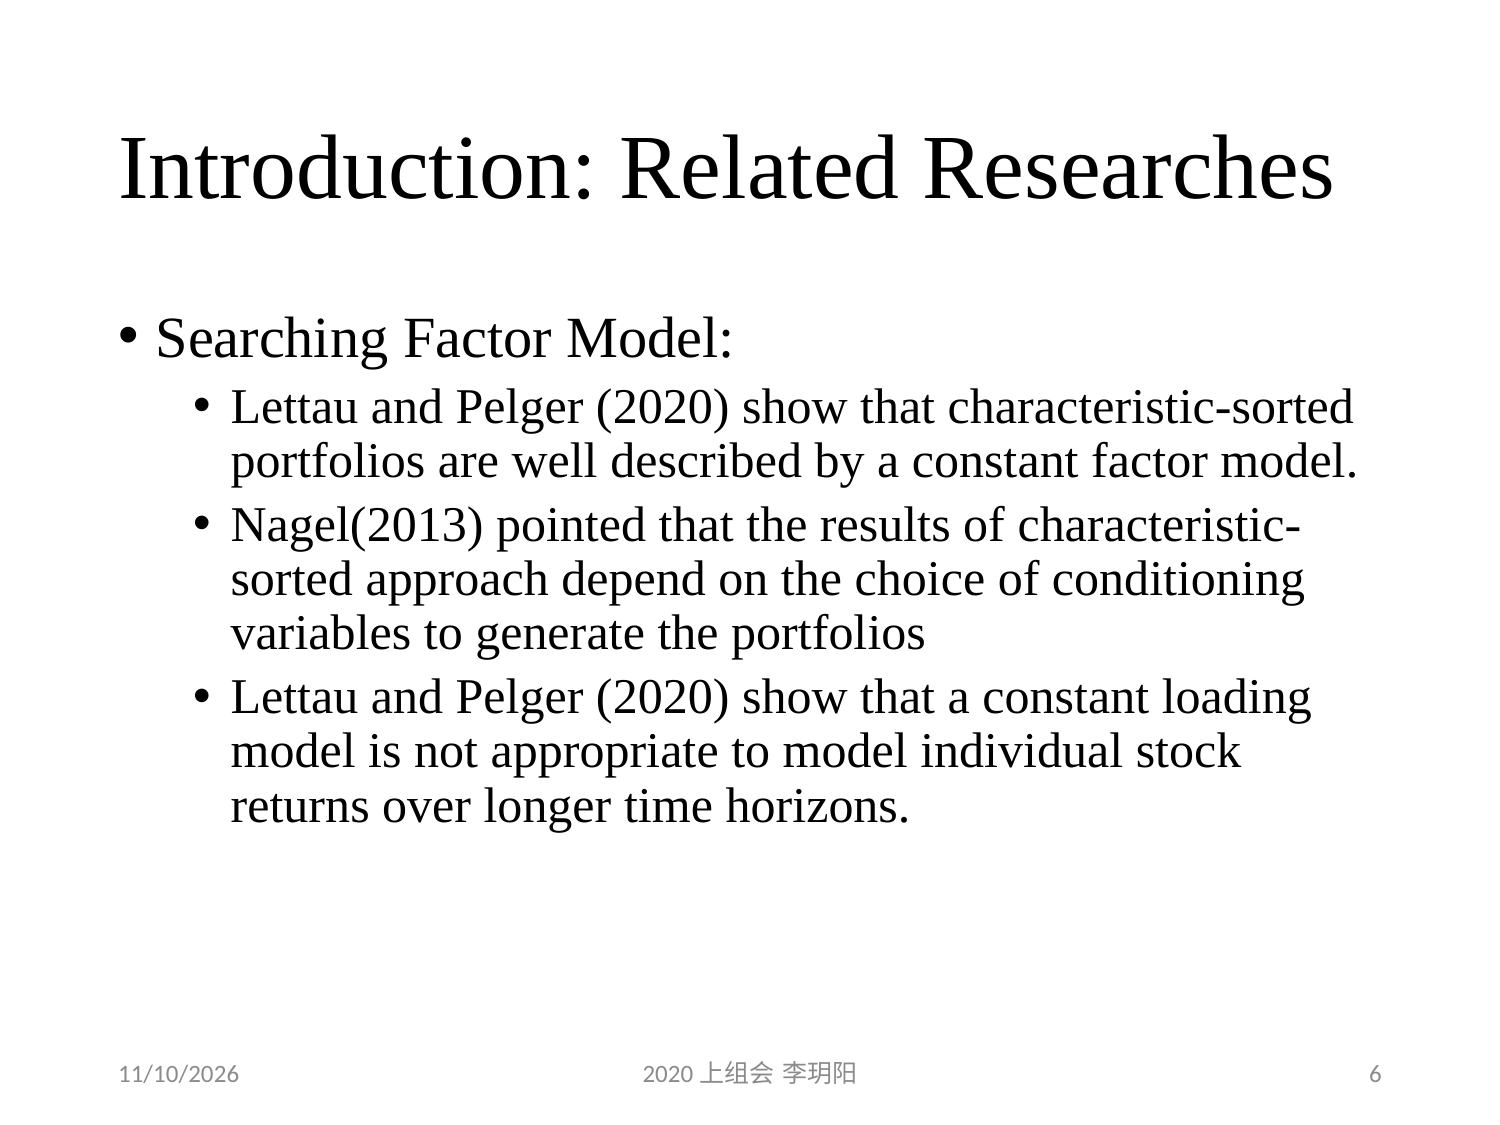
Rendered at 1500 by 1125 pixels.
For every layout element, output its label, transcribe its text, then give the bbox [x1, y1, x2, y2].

slide_number 6 [1059, 1042, 1397, 1103]
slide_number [103, 1042, 441, 1103]
list Searching Factor Model: Lettau and Pelger (2020) show that characteristic-sorted portfolios are well described by a constant factor model. Nagel(2013) pointed that the results of characteristic-sorted approach depend on the choice of conditioning variables to generate the portfolios Lettau and Pelger (2020) show that a constant loading model is not appropriate to model individual stock returns over longer time horizons. [103, 299, 1397, 1012]
footer 2020上组会 李玥阳 [496, 1042, 1004, 1103]
title Introduction: Related Researches [103, 59, 1397, 278]
